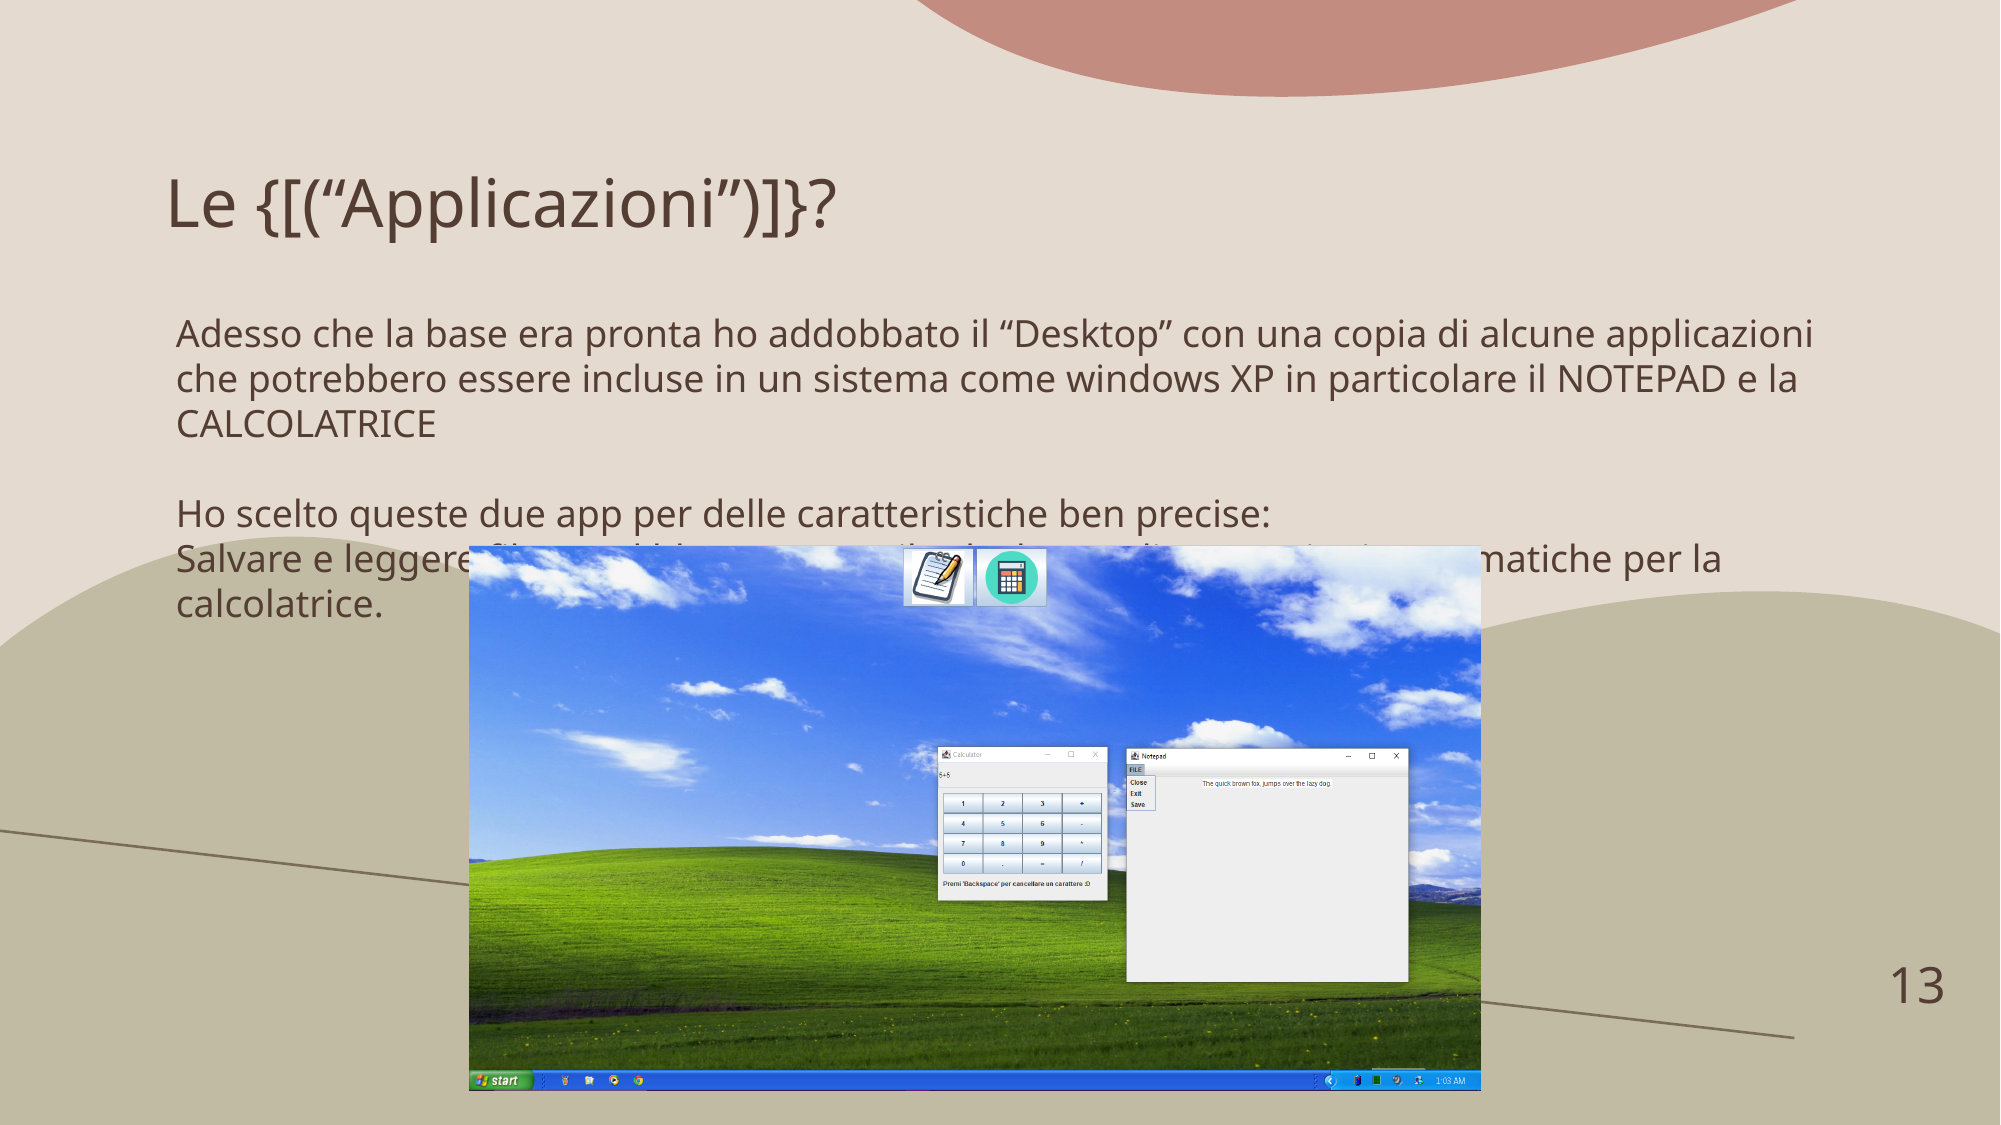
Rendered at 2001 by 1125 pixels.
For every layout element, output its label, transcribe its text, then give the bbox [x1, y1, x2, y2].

slide_number 13 [1862, 914, 1972, 1062]
title Le {[(“Applicazioni”)]}? [150, 99, 1850, 250]
text_box Adesso che la base era pronta ho addobbato il “Desktop” con una copia di alcune applicazioni che potrebbero essere incluse in un sistema come windows XP in particolare il NOTEPAD e la CALCOLATRICE Ho scelto queste due app per delle caratteristiche ben precise: Salvare e leggere file per Il blocco note e il calcolatore di espressioni matematiche per la calcolatrice. [161, 302, 1861, 633]
picture [469, 545, 1481, 1091]
